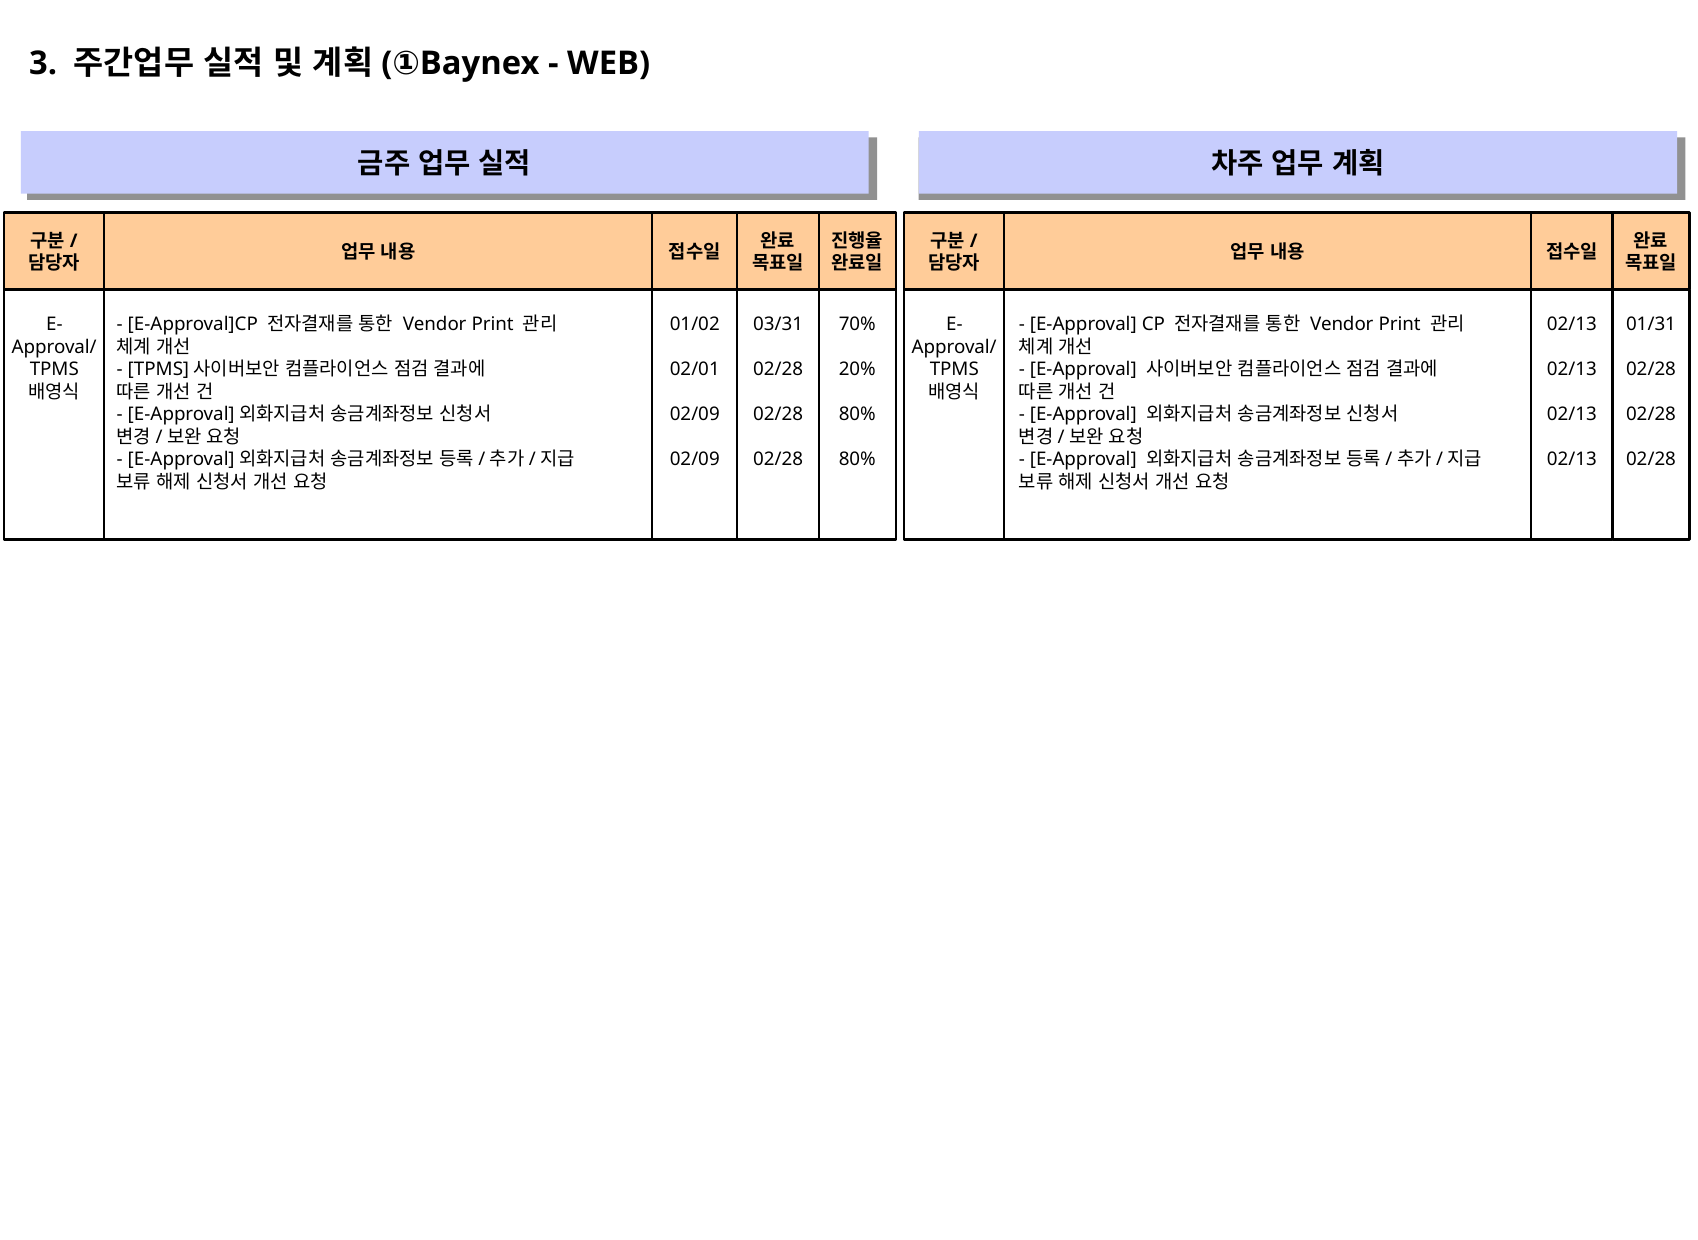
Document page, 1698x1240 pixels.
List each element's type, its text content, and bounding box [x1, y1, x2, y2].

text_box 진행율 완료일 [818, 212, 896, 289]
text_box E-Approval/ TPMS 배영식 [4, 289, 104, 540]
text_box " " [918, 137, 1686, 200]
text_box 완료 목표일 [737, 212, 818, 289]
text_box 접수일 [652, 212, 737, 289]
text_box 업무 내용 [1004, 212, 1531, 289]
text_box [104, 289, 652, 540]
text_box 70% 20% 80% 80% [818, 289, 896, 540]
text_box 구분/ 담당자 [904, 212, 1004, 289]
text_box 03/31 02/28 02/28 02/28 [738, 289, 818, 540]
text_box 구분/ 담당자 [4, 212, 104, 289]
text_box 차주 업무 계획 [918, 131, 1678, 194]
text_box 3. 주간업무 실적 및 계획(①Baynex - WEB) [29, 41, 1009, 105]
text_box [1004, 289, 1532, 540]
text_box 01/31 02/28 02/28 02/28 [1613, 289, 1690, 540]
text_box 01/02 02/01 02/09 02/09 [652, 289, 738, 540]
text_box E-Approval/ TPMS 배영식 [904, 289, 1004, 540]
text_box " " [27, 137, 878, 200]
text_box 02/13 02/13 02/13 02/13 [1532, 289, 1613, 540]
text_box 접수일 [1531, 212, 1612, 289]
text_box 금주 업무 실적 [20, 131, 869, 194]
text_box 업무 내용 [104, 212, 652, 289]
text_box 완료 목표일 [1612, 212, 1690, 289]
